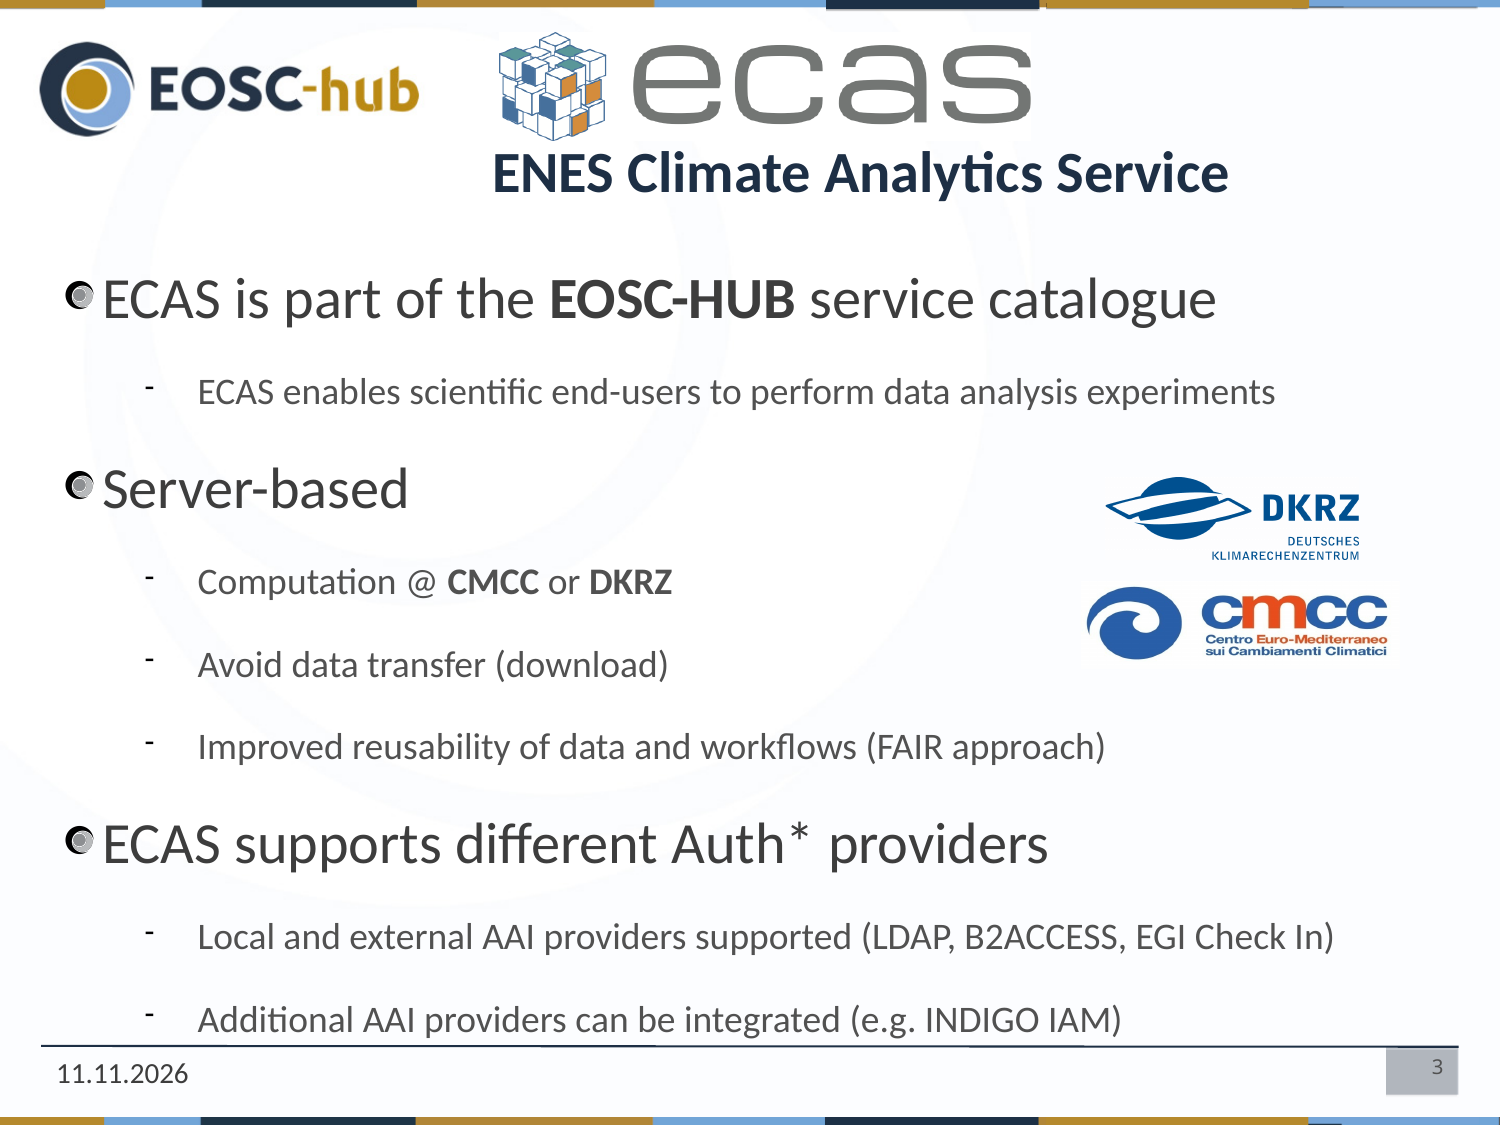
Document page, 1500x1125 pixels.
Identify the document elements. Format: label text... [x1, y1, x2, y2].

text_box ENES Climate Analytics Service [477, 126, 1422, 210]
text_box ECAS is part of the EOSC-HUB service catalogue ECAS enables scientific end-users to perform data analysis experiments Server-based Computation @ CMCC or DKRZ Avoid data transfer (download) Improved reusability of data and workflows (FAIR approach) ECAS supports different Auth* providers Local and external AAI providers supported (LDAP, B2ACCESS, EGI Check In) Additional AAI providers can be integrated (e.g. INDIGO IAM) [41, 252, 1459, 1049]
text_box <number> [1074, 1049, 1459, 1094]
picture [0, 0, 1500, 1125]
text_box 05.04.2019 [41, 1046, 391, 1094]
